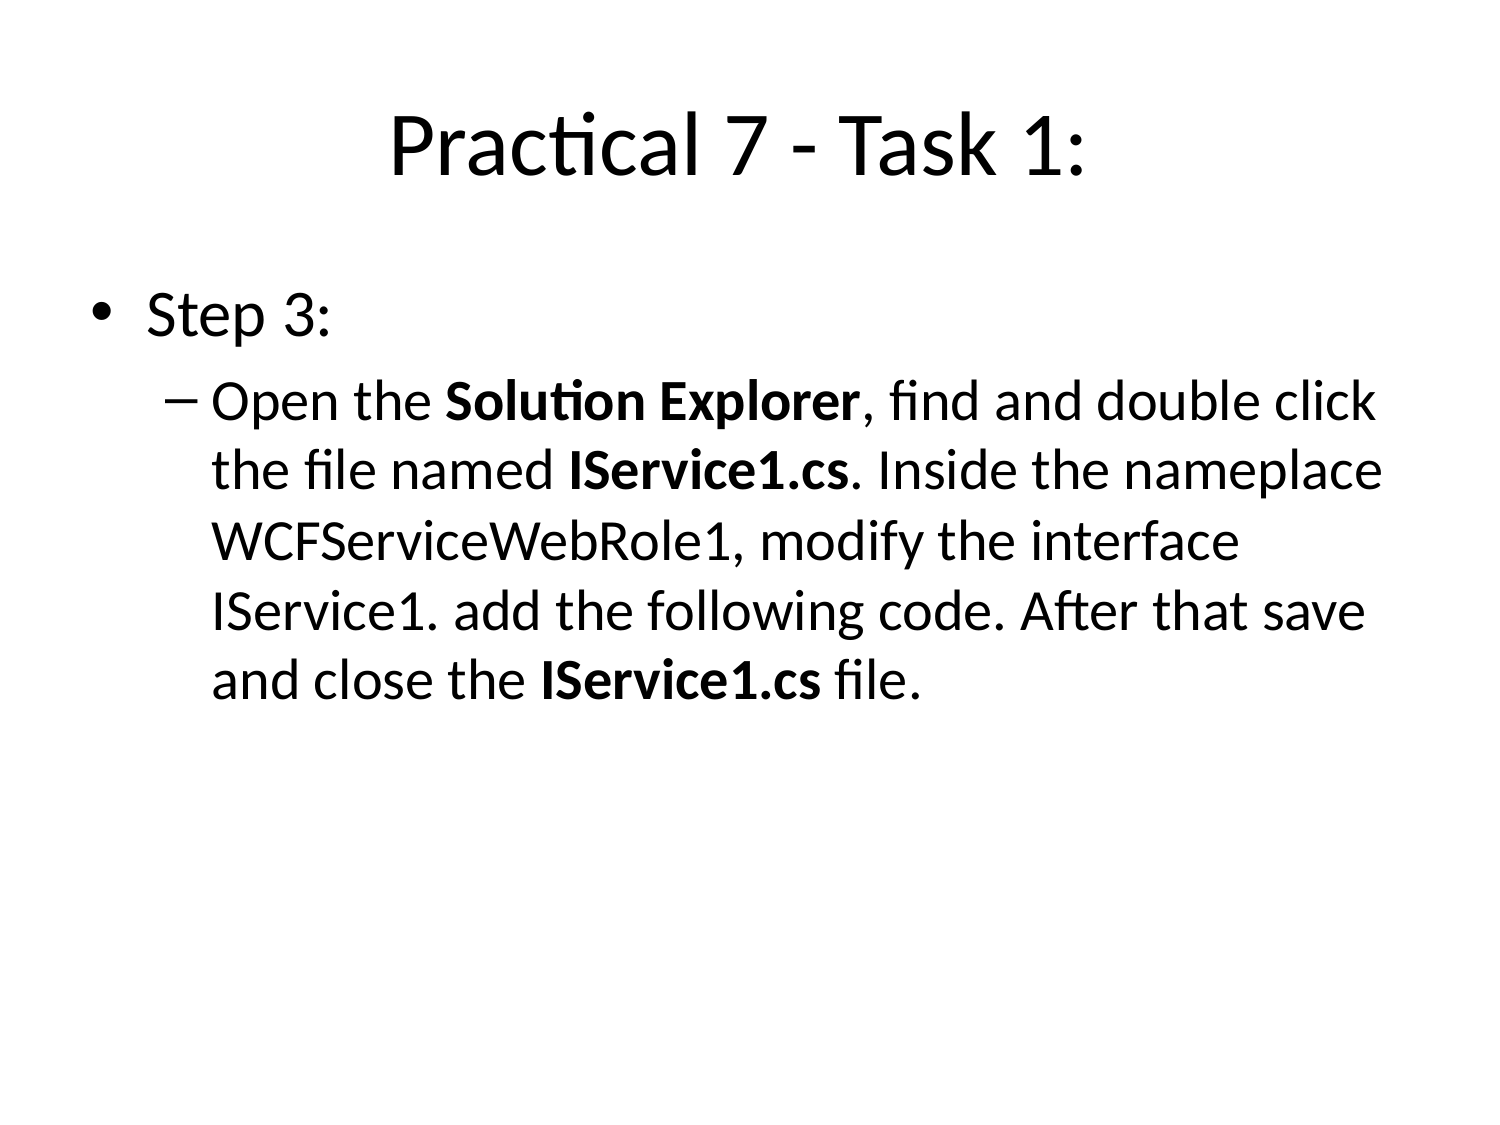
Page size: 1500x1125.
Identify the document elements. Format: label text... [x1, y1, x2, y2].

list Step 3: Open the Solution Explorer, find and double click the file named IService1.cs. Inside the nameplace WCFServiceWebRole1, modify the interface IService1. add the following code. After that save and close the IService1.cs file. [75, 262, 1425, 1005]
title Practical 7 - Task 1: [75, 45, 1425, 233]
